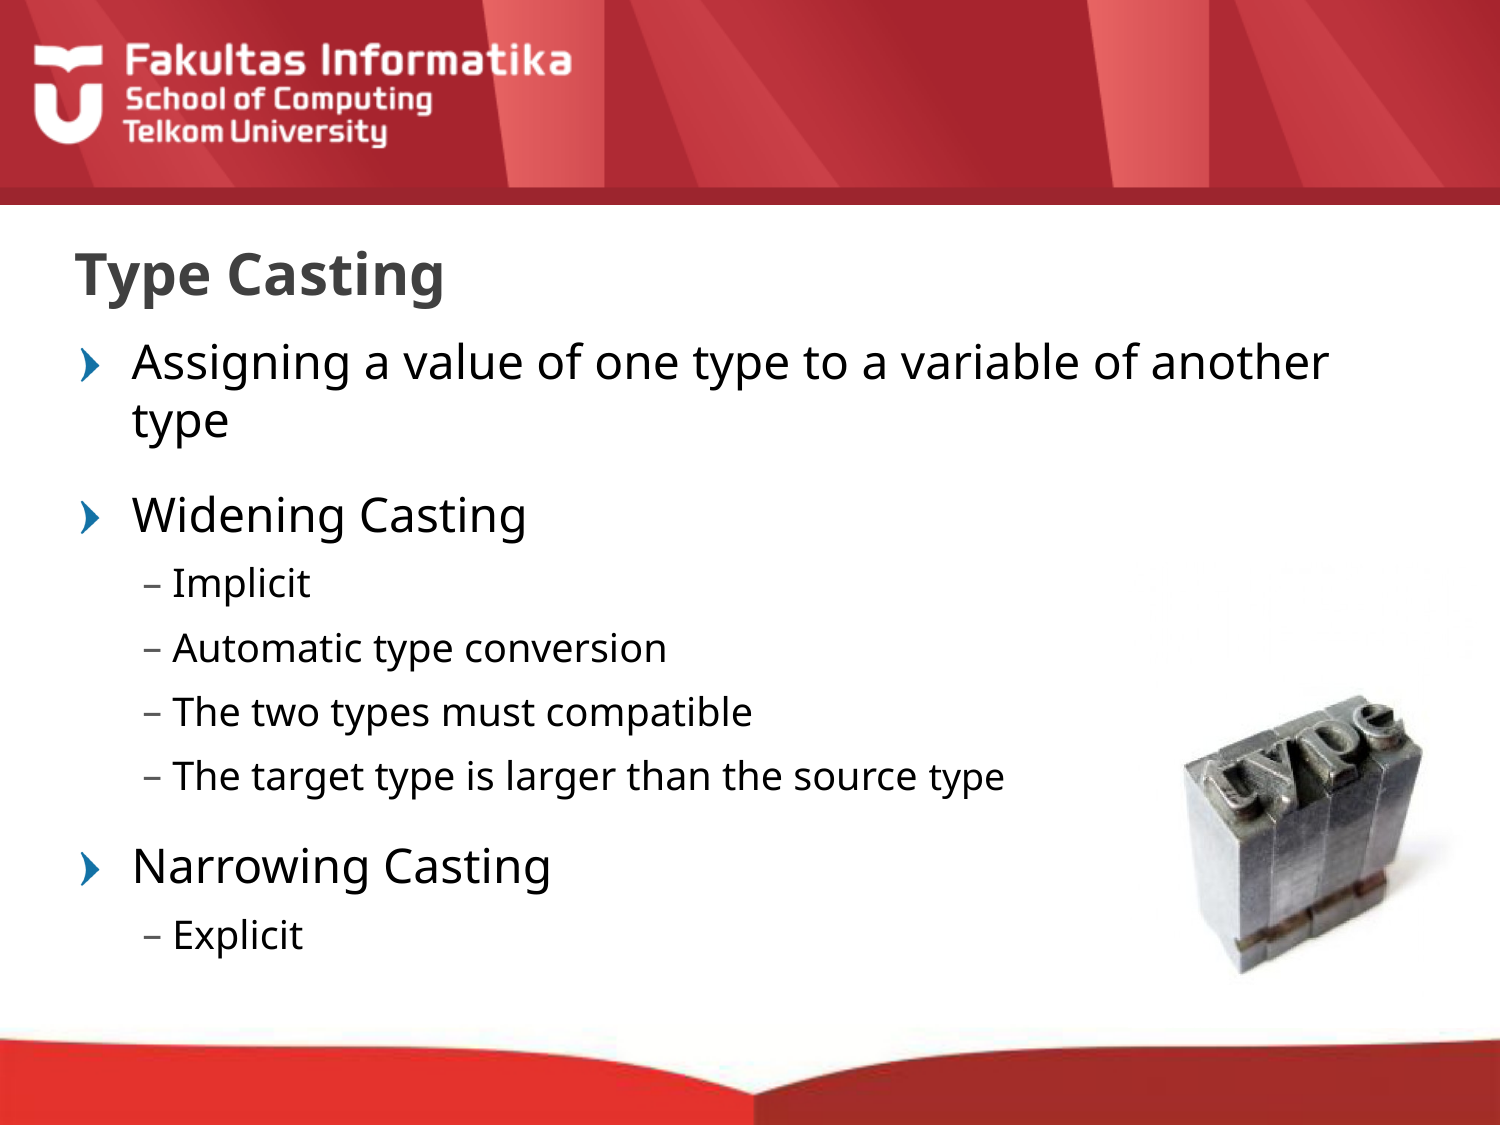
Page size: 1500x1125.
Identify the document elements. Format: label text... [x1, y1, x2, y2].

picture [0, 562, 1500, 1125]
picture [74, 490, 103, 536]
picture [74, 841, 103, 888]
list Assigning a value of one type to a variable of another type Widening Casting Implicit Automatic type conversion The two types must compatible The target type is larger than the source type Narrowing Casting Explicit [59, 324, 1426, 990]
picture [0, 0, 1500, 205]
picture [74, 337, 103, 384]
title Type Casting [59, 219, 1426, 324]
